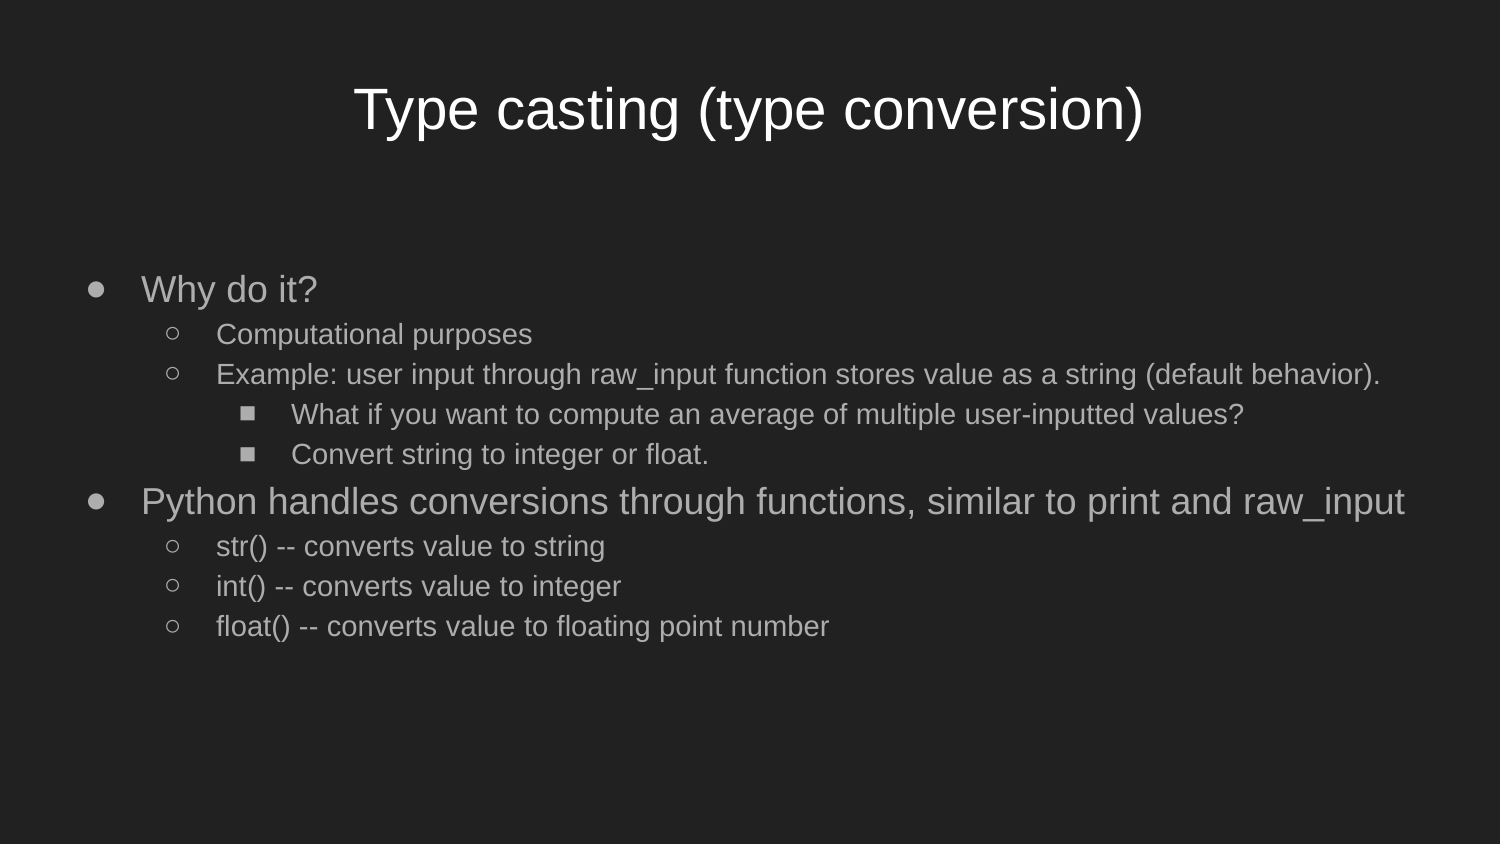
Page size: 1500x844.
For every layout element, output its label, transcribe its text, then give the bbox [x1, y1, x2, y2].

list Why do it? Computational purposes Example: user input through raw_input function stores value as a string (default behavior). What if you want to compute an average of multiple user-inputted values? Convert string to integer or float. Python handles conversions through functions, similar to print and raw_input str() -- converts value to string int() -- converts value to integer float() -- converts value to floating point number [51, 170, 1449, 731]
title Type casting (type conversion) [51, 55, 1449, 150]
